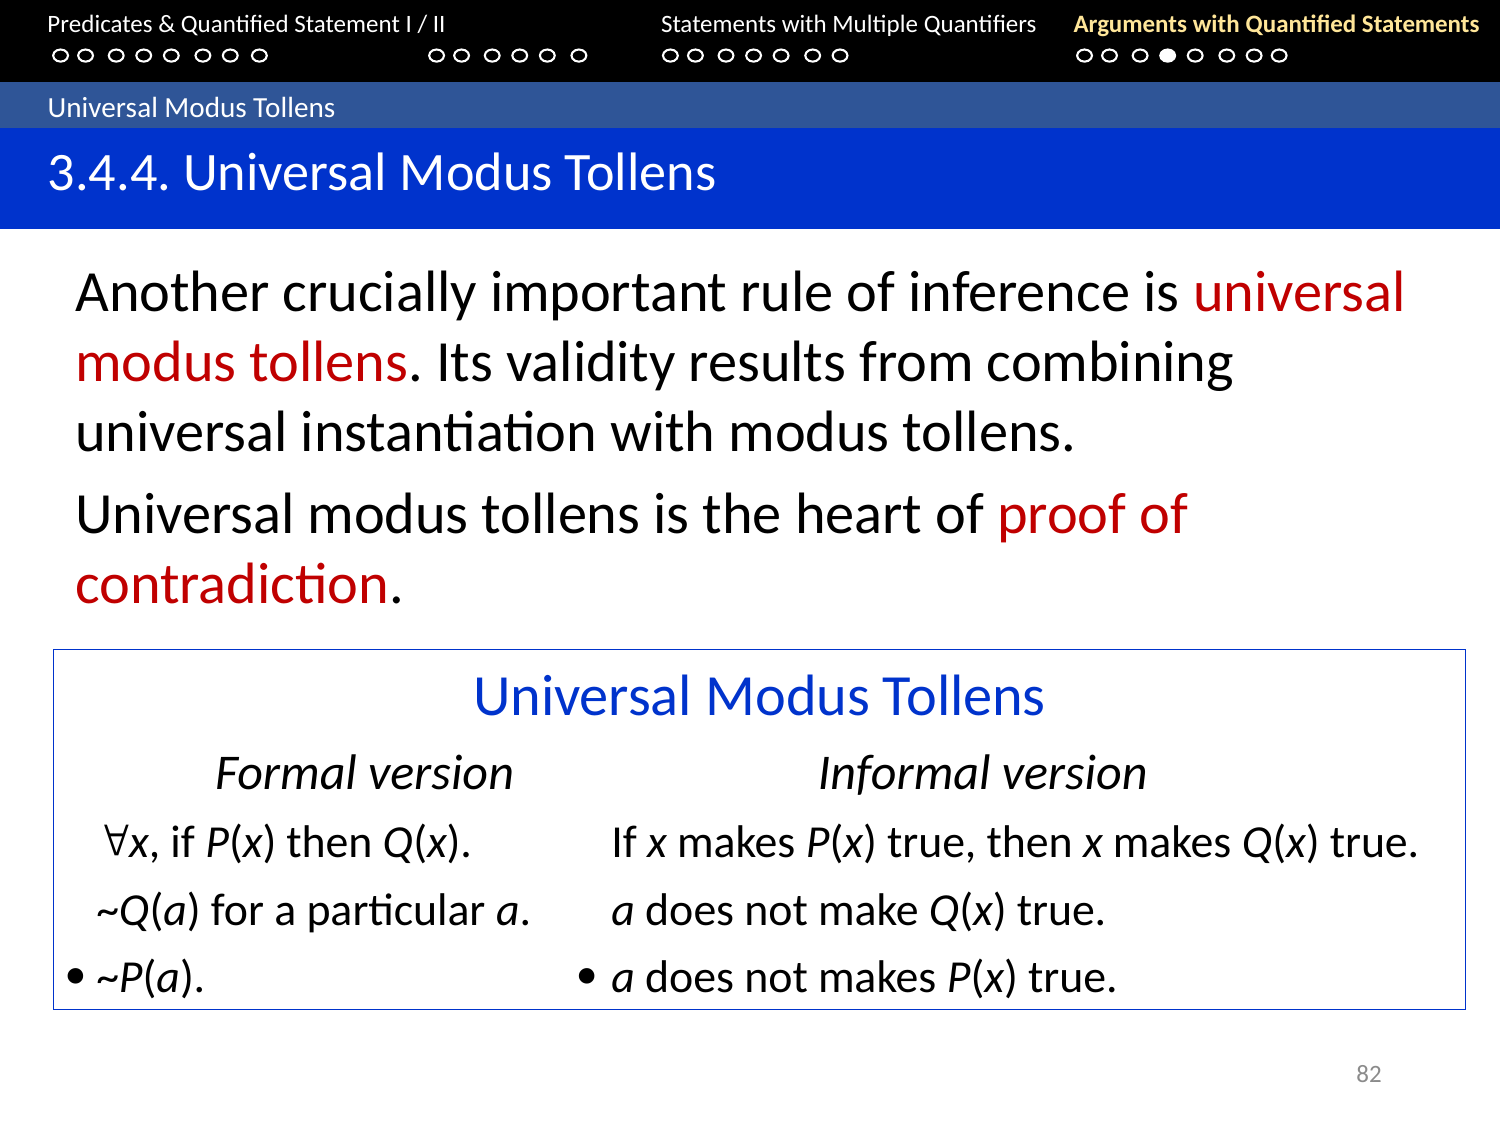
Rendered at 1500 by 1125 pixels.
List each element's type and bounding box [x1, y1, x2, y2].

text_box [0, 0, 1500, 229]
text_box [60, 245, 1430, 623]
slide_number [1059, 1042, 1397, 1103]
text_box [53, 649, 1466, 1010]
